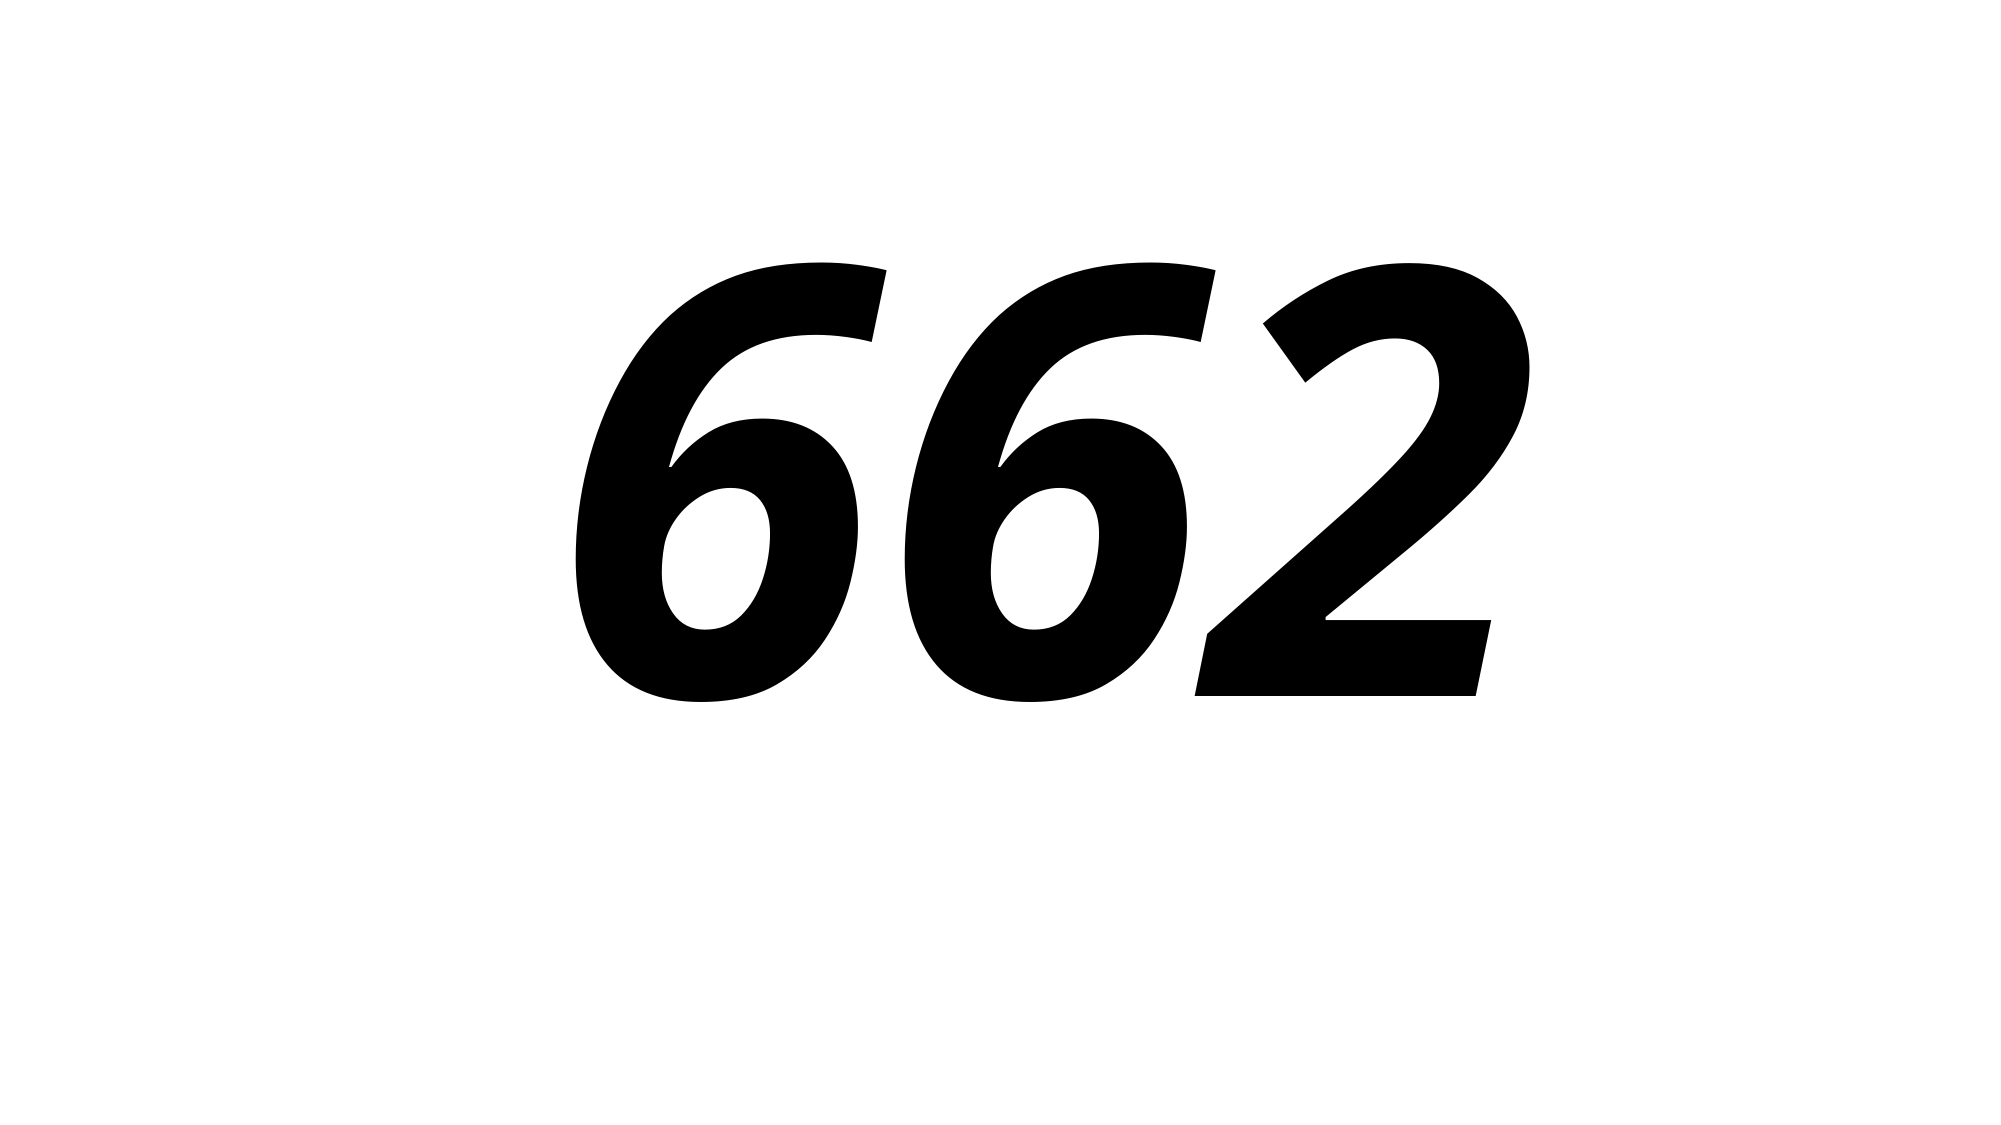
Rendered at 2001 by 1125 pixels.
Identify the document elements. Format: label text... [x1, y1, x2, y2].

title 662 [294, 441, 1795, 834]
